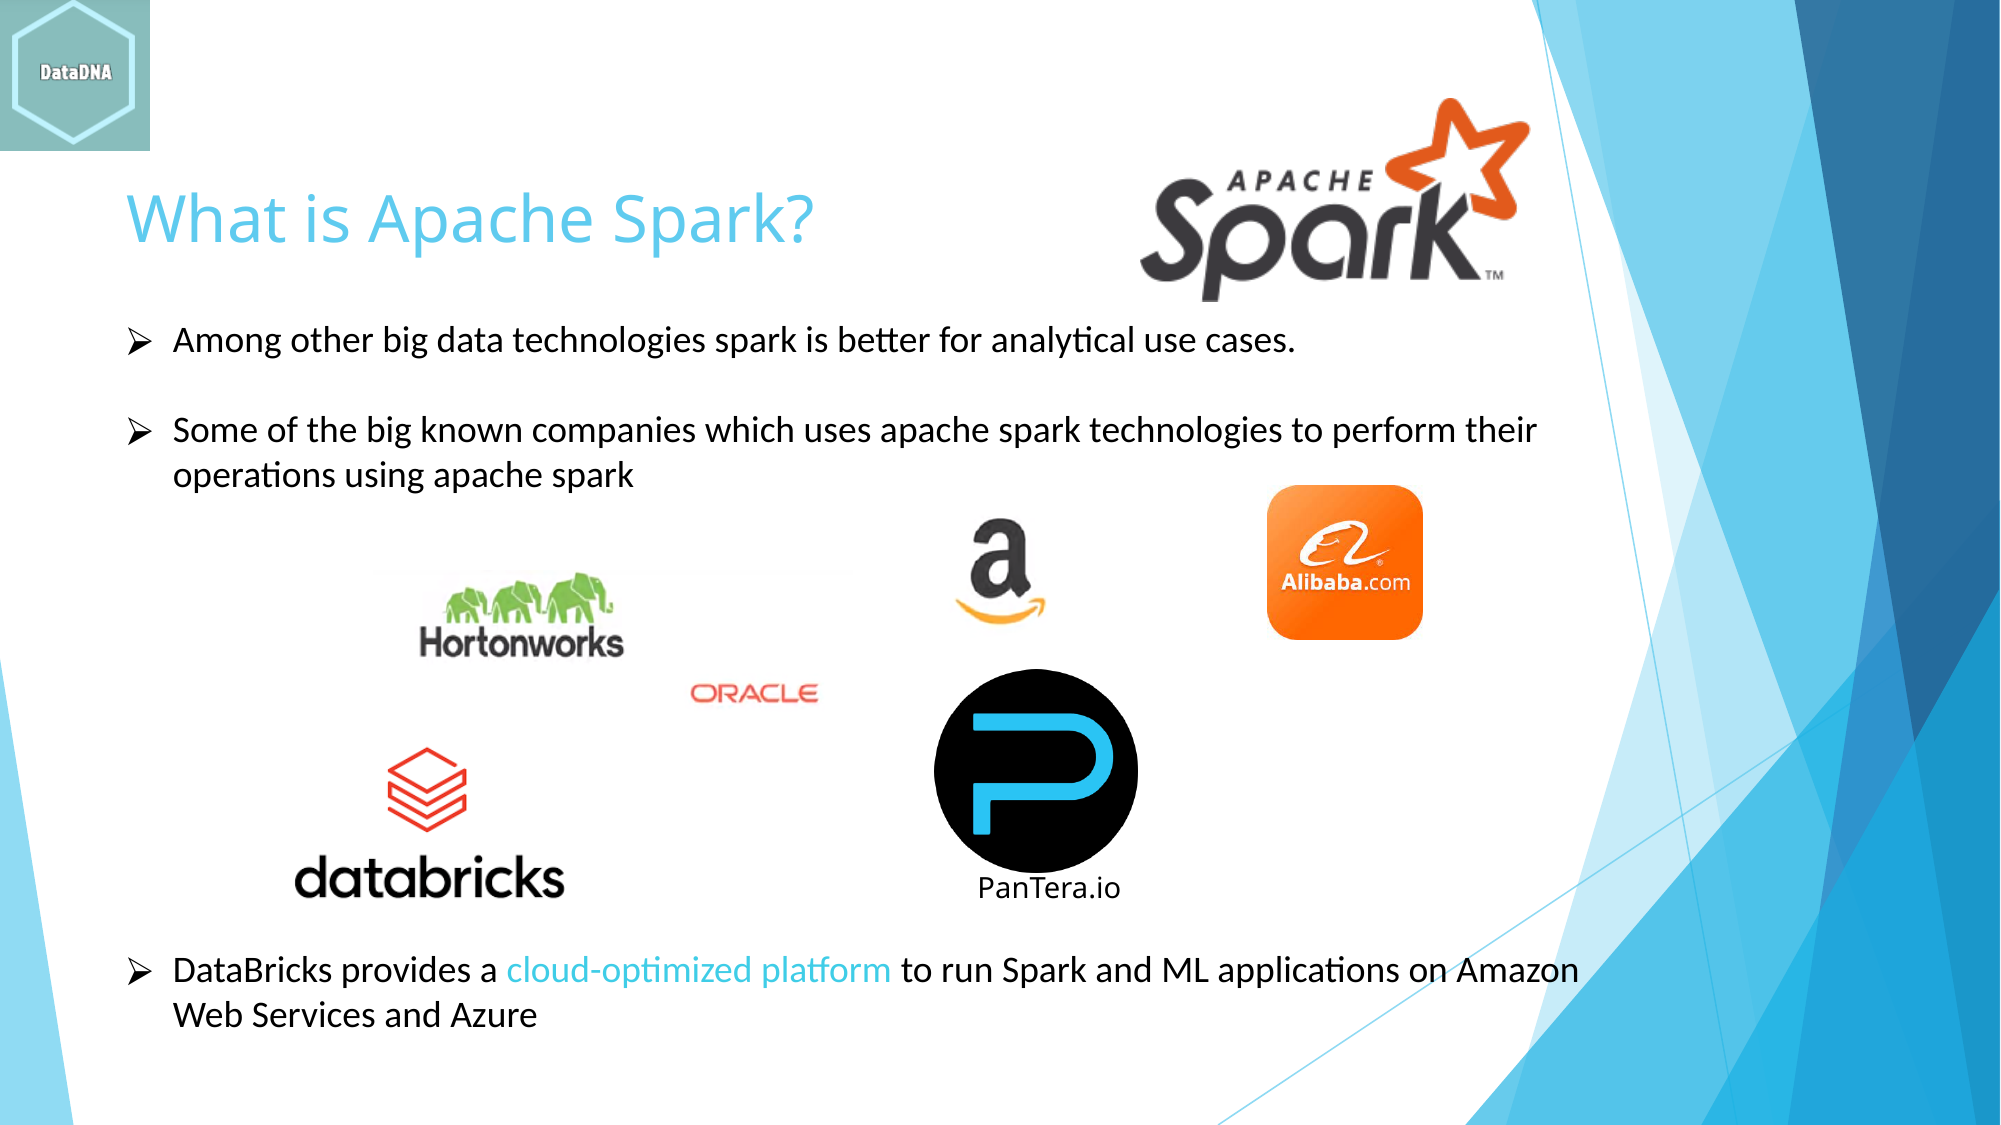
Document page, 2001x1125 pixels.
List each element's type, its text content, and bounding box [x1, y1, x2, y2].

picture [1267, 484, 1423, 640]
picture [933, 668, 1138, 873]
text_box [143, 986, 1374, 1063]
picture [0, 0, 150, 151]
picture [256, 731, 603, 914]
picture [373, 570, 853, 722]
text_box PanTera.io [962, 854, 2000, 920]
text_box Among other big data technologies spark is better for analytical use cases. Some of the big known companies which uses apache spark technologies to perform their operations using apache spark DataBricks provides a cloud-optimized platform to run Spark and ML applications on Amazon Web Services and Azure [111, 262, 1605, 1088]
picture [1140, 98, 1532, 303]
picture [922, 475, 1078, 643]
title What is Apache Spark? [111, 169, 1134, 262]
